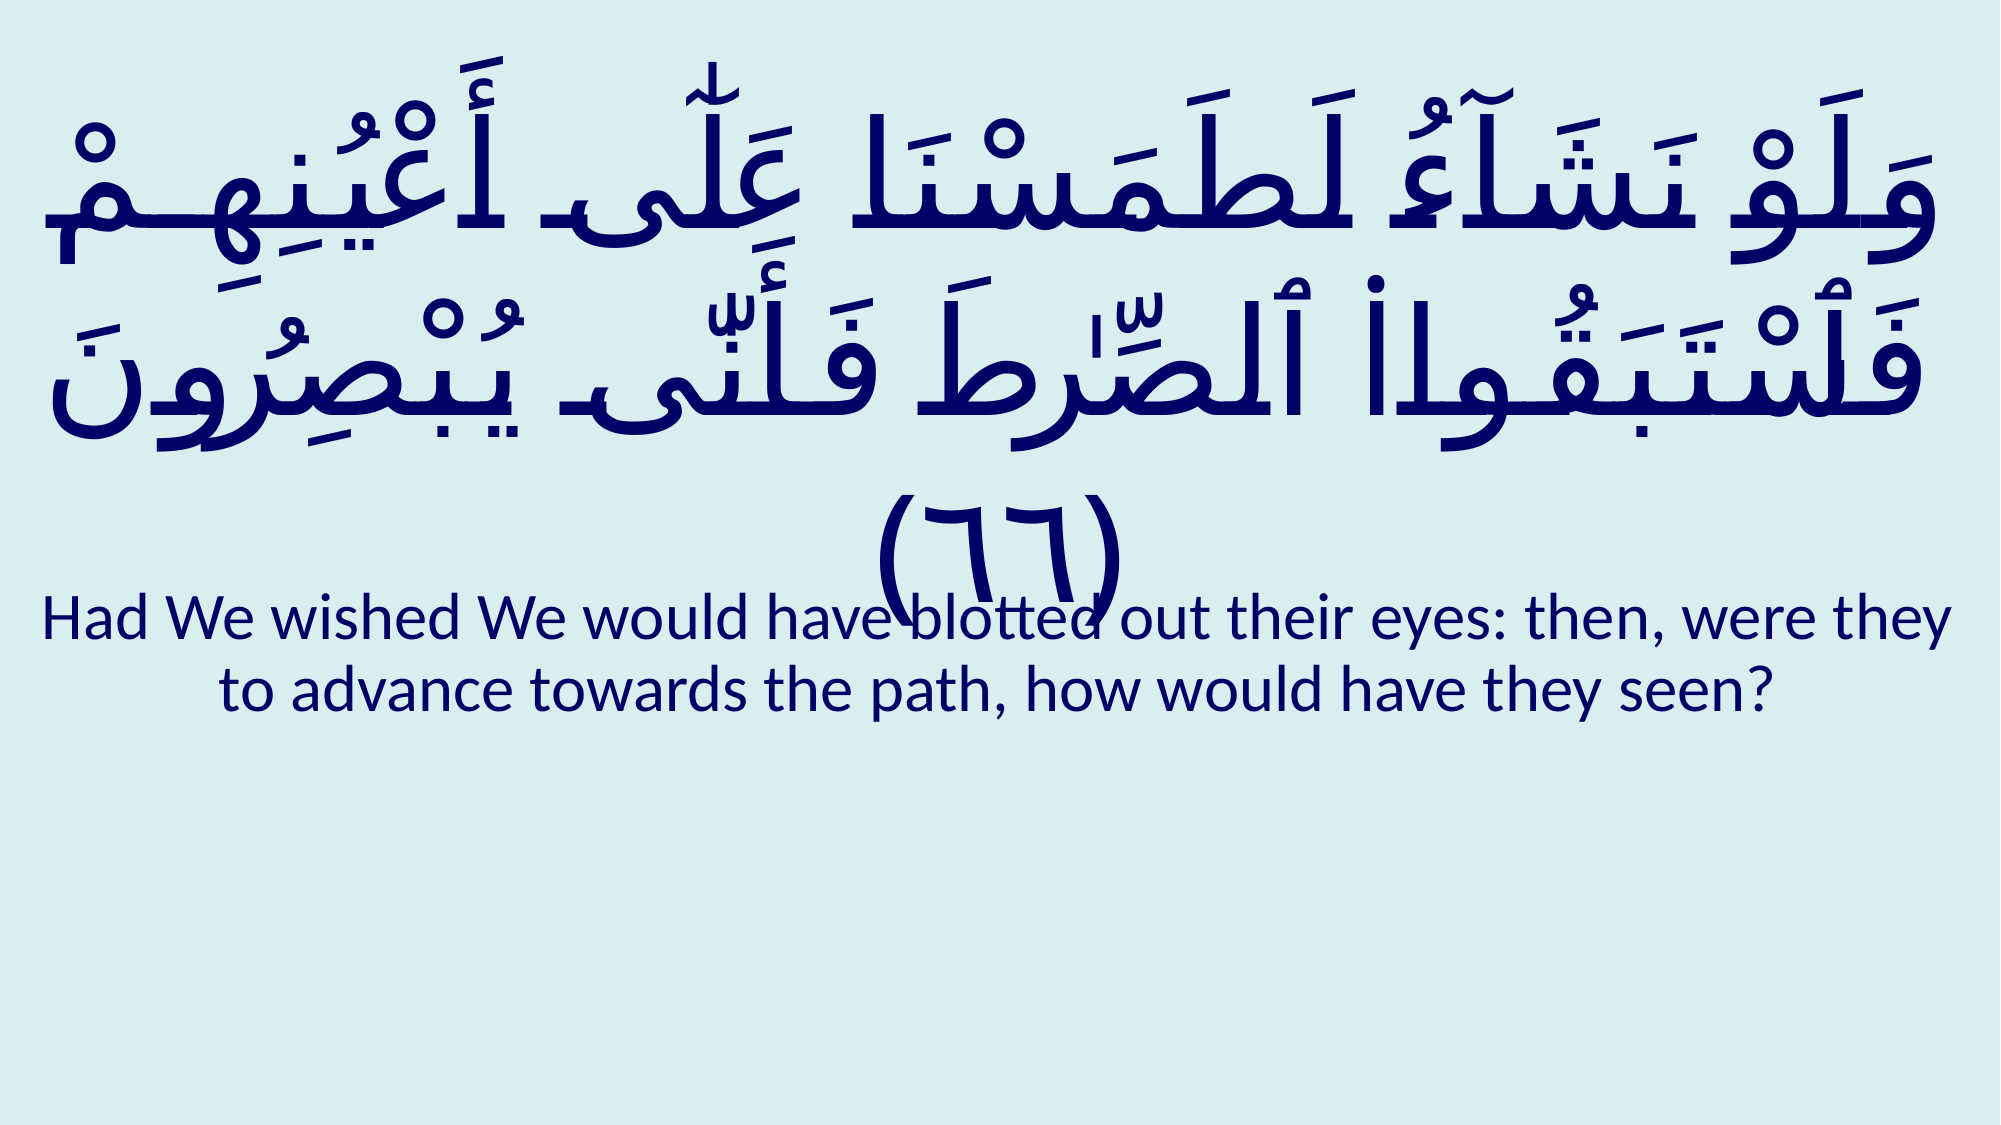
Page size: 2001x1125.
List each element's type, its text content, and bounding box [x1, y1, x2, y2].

subtitle Had We wished We would have blotted out their eyes: then, were they to advance towards the path, how would have they seen? [7, 574, 1989, 862]
title وَلَوْ نَشَآءُ لَطَمَسْنَا عَلٰٓى أَعْيُنِهِمْ فَٱسْتَبَقُوا۟ ٱلصِّرٰطَ فَأَنّٰى يُبْصِرُونَ ﴿٦٦﴾ [0, 231, 2000, 473]
